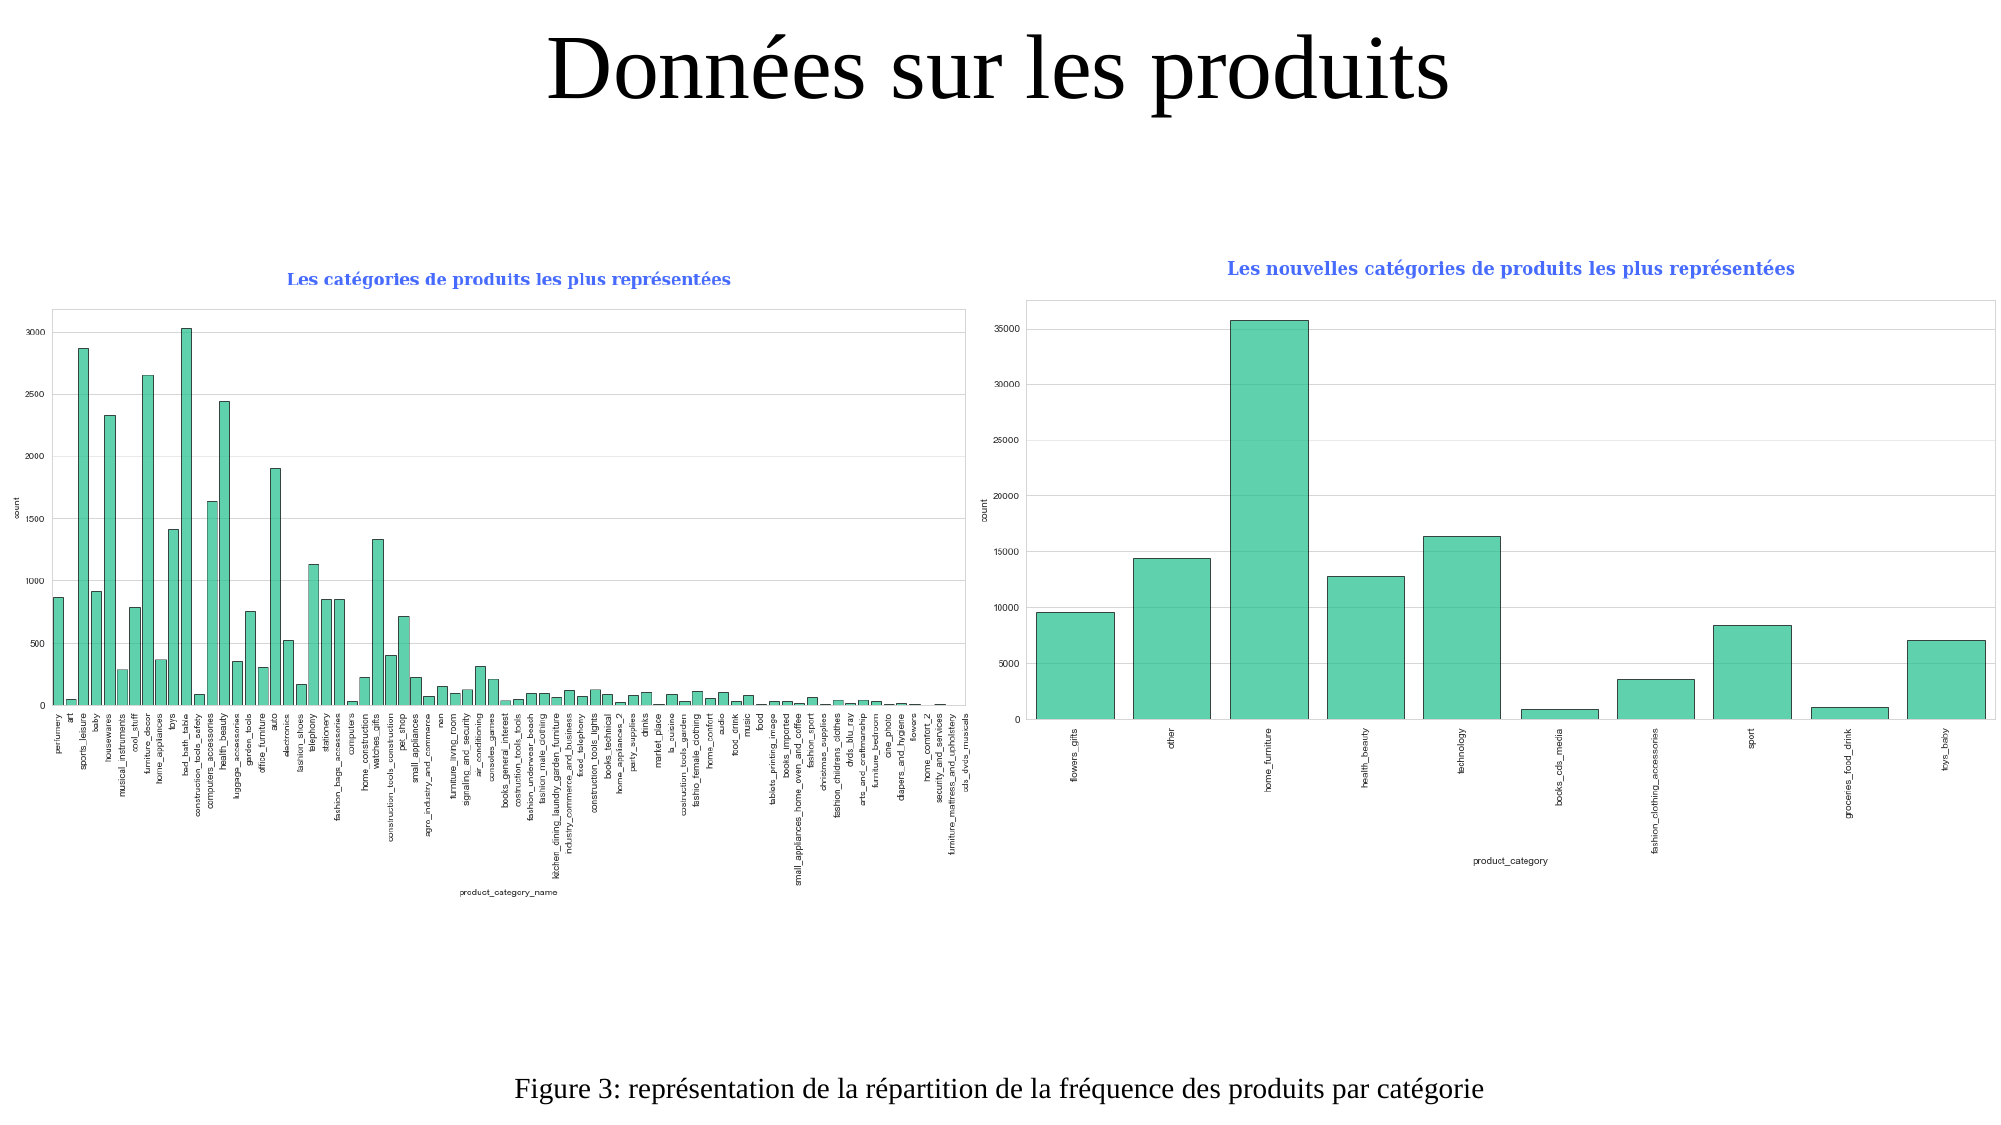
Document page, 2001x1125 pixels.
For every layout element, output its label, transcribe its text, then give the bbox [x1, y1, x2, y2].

title Données sur les produits [0, 0, 2000, 139]
text_box Figure 3: représentation de la répartition de la fréquence des produits par catégorie [428, 1048, 1572, 1125]
picture [6, 252, 2000, 903]
